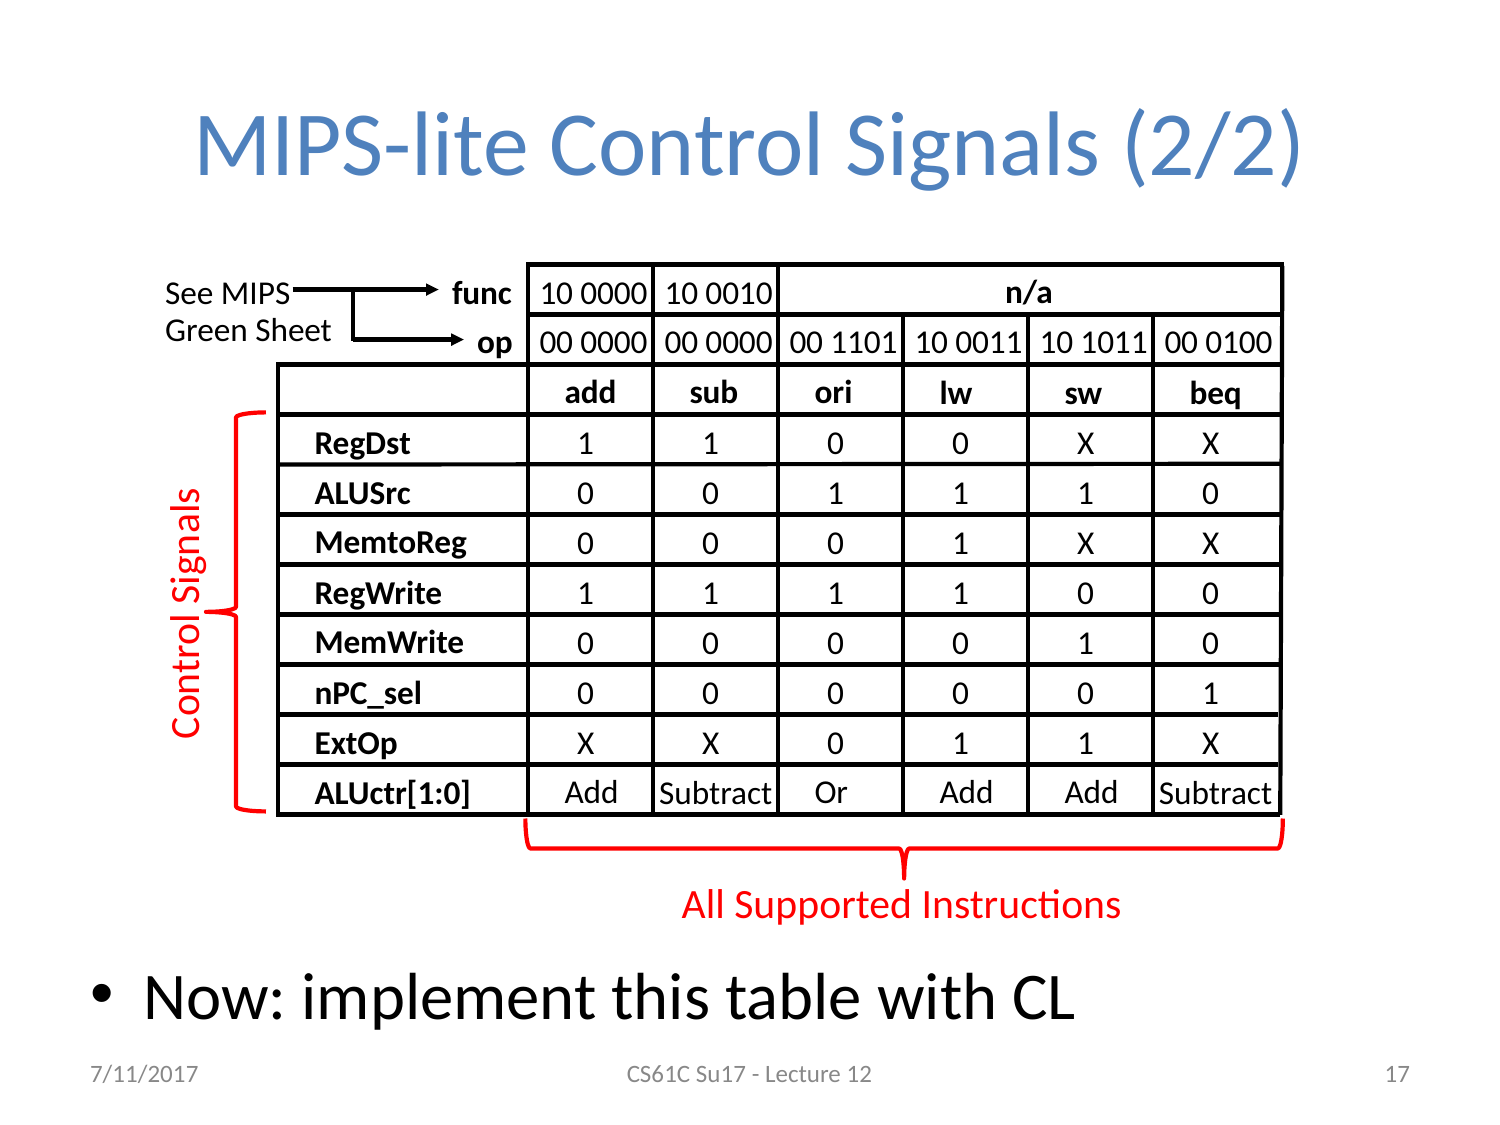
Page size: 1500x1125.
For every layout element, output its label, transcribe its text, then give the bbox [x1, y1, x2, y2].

footer CS61C Su17 - Lecture 12 [512, 1042, 988, 1103]
title MIPS-lite Control Signals (2/2) [75, 45, 1425, 233]
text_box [149, 262, 1290, 935]
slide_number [75, 1042, 425, 1103]
text_box Now: implement this table with CL [74, 944, 1425, 1041]
slide_number ‹#› [1074, 1042, 1425, 1103]
